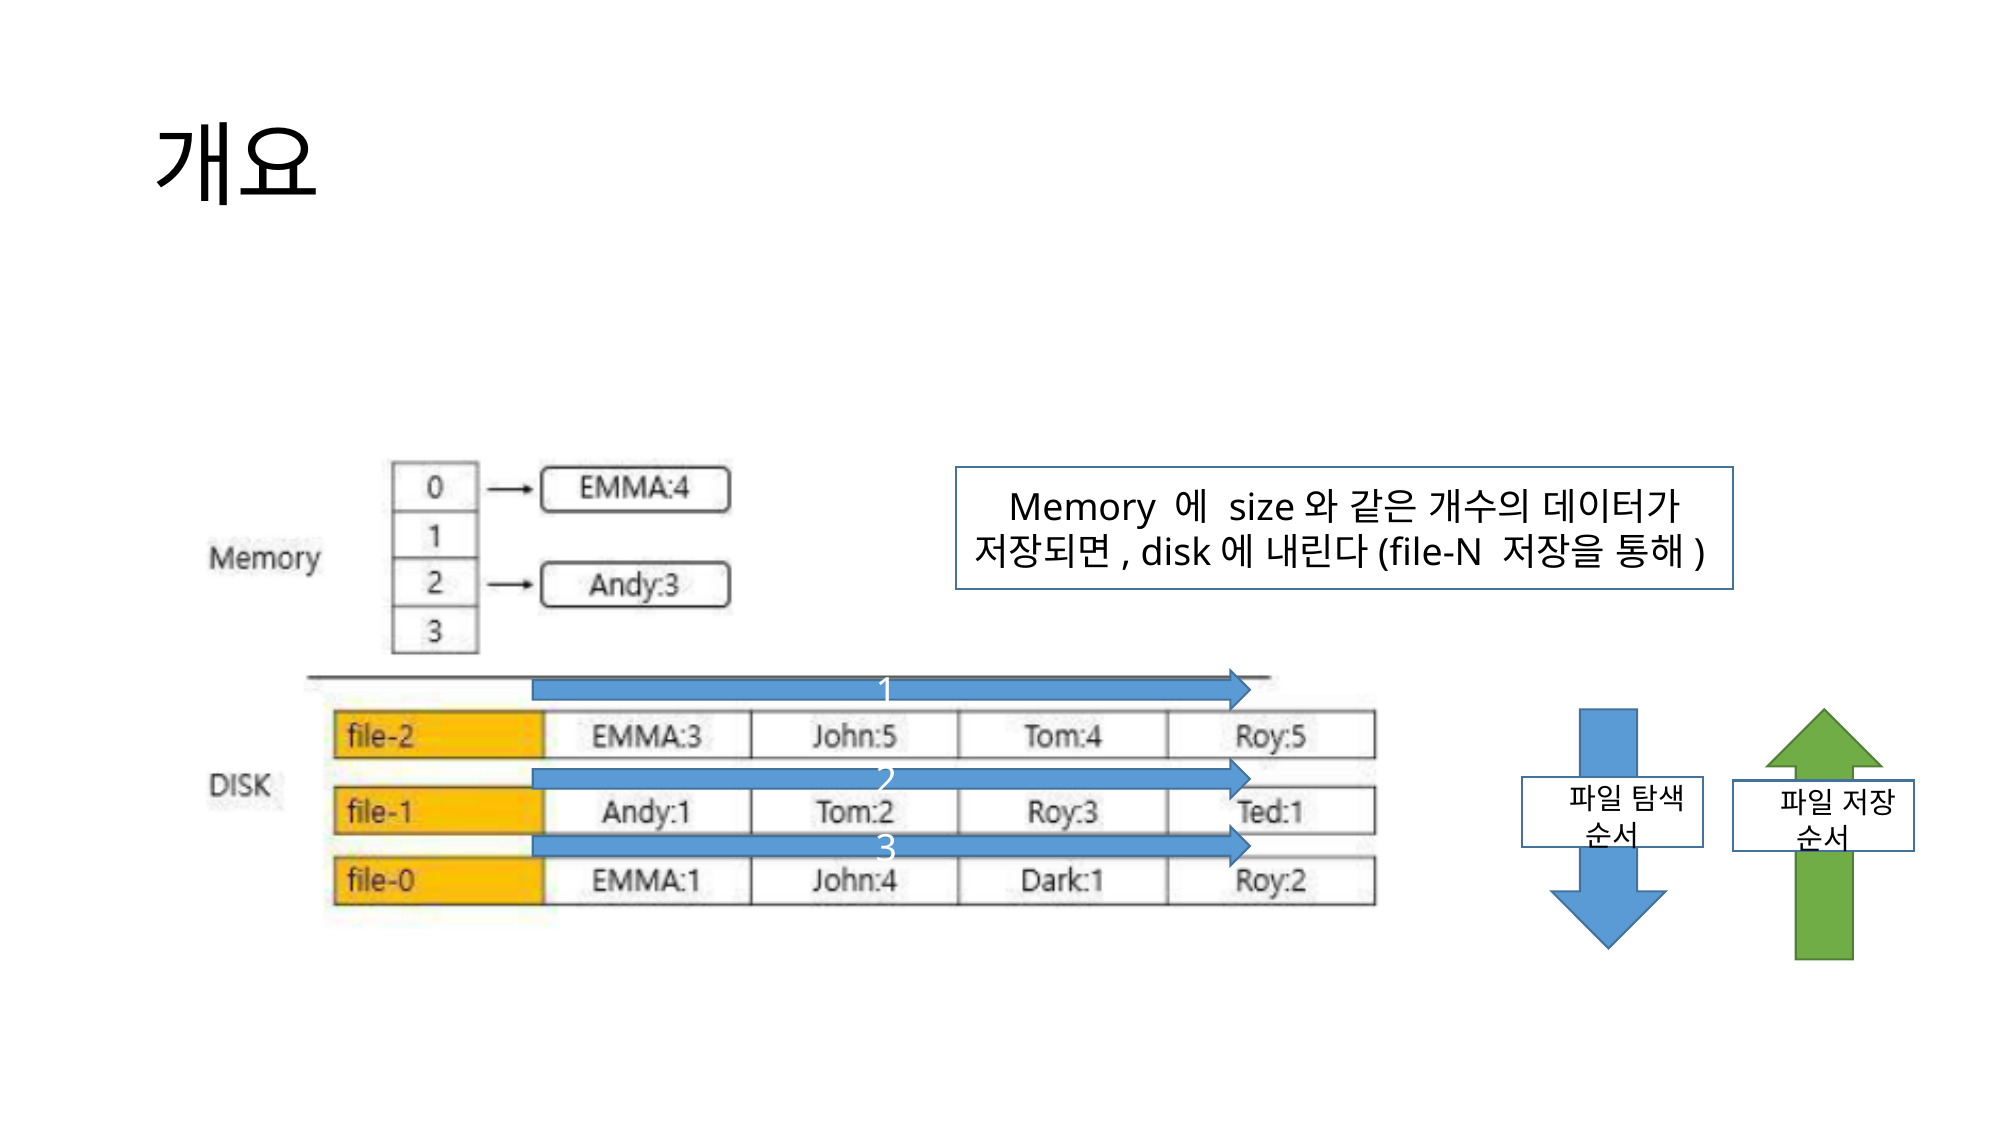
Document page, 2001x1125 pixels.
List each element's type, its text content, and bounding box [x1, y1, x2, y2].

text_box [1549, 848, 1669, 950]
text_box [1794, 852, 1854, 961]
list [128, 414, 1421, 949]
text_box 2파일 저장 순서 [1732, 779, 1915, 852]
text_box [1764, 707, 1884, 779]
title 개요 [137, 59, 1863, 278]
text_box Memory 에 size와 같은 개수의 데이터가 저장되면, disk에 내린다(file-N 저장을 통해) [1421, 466, 1734, 590]
text_box [1578, 708, 1639, 776]
text_box 2파일 탐색 순서 [1521, 776, 1704, 848]
